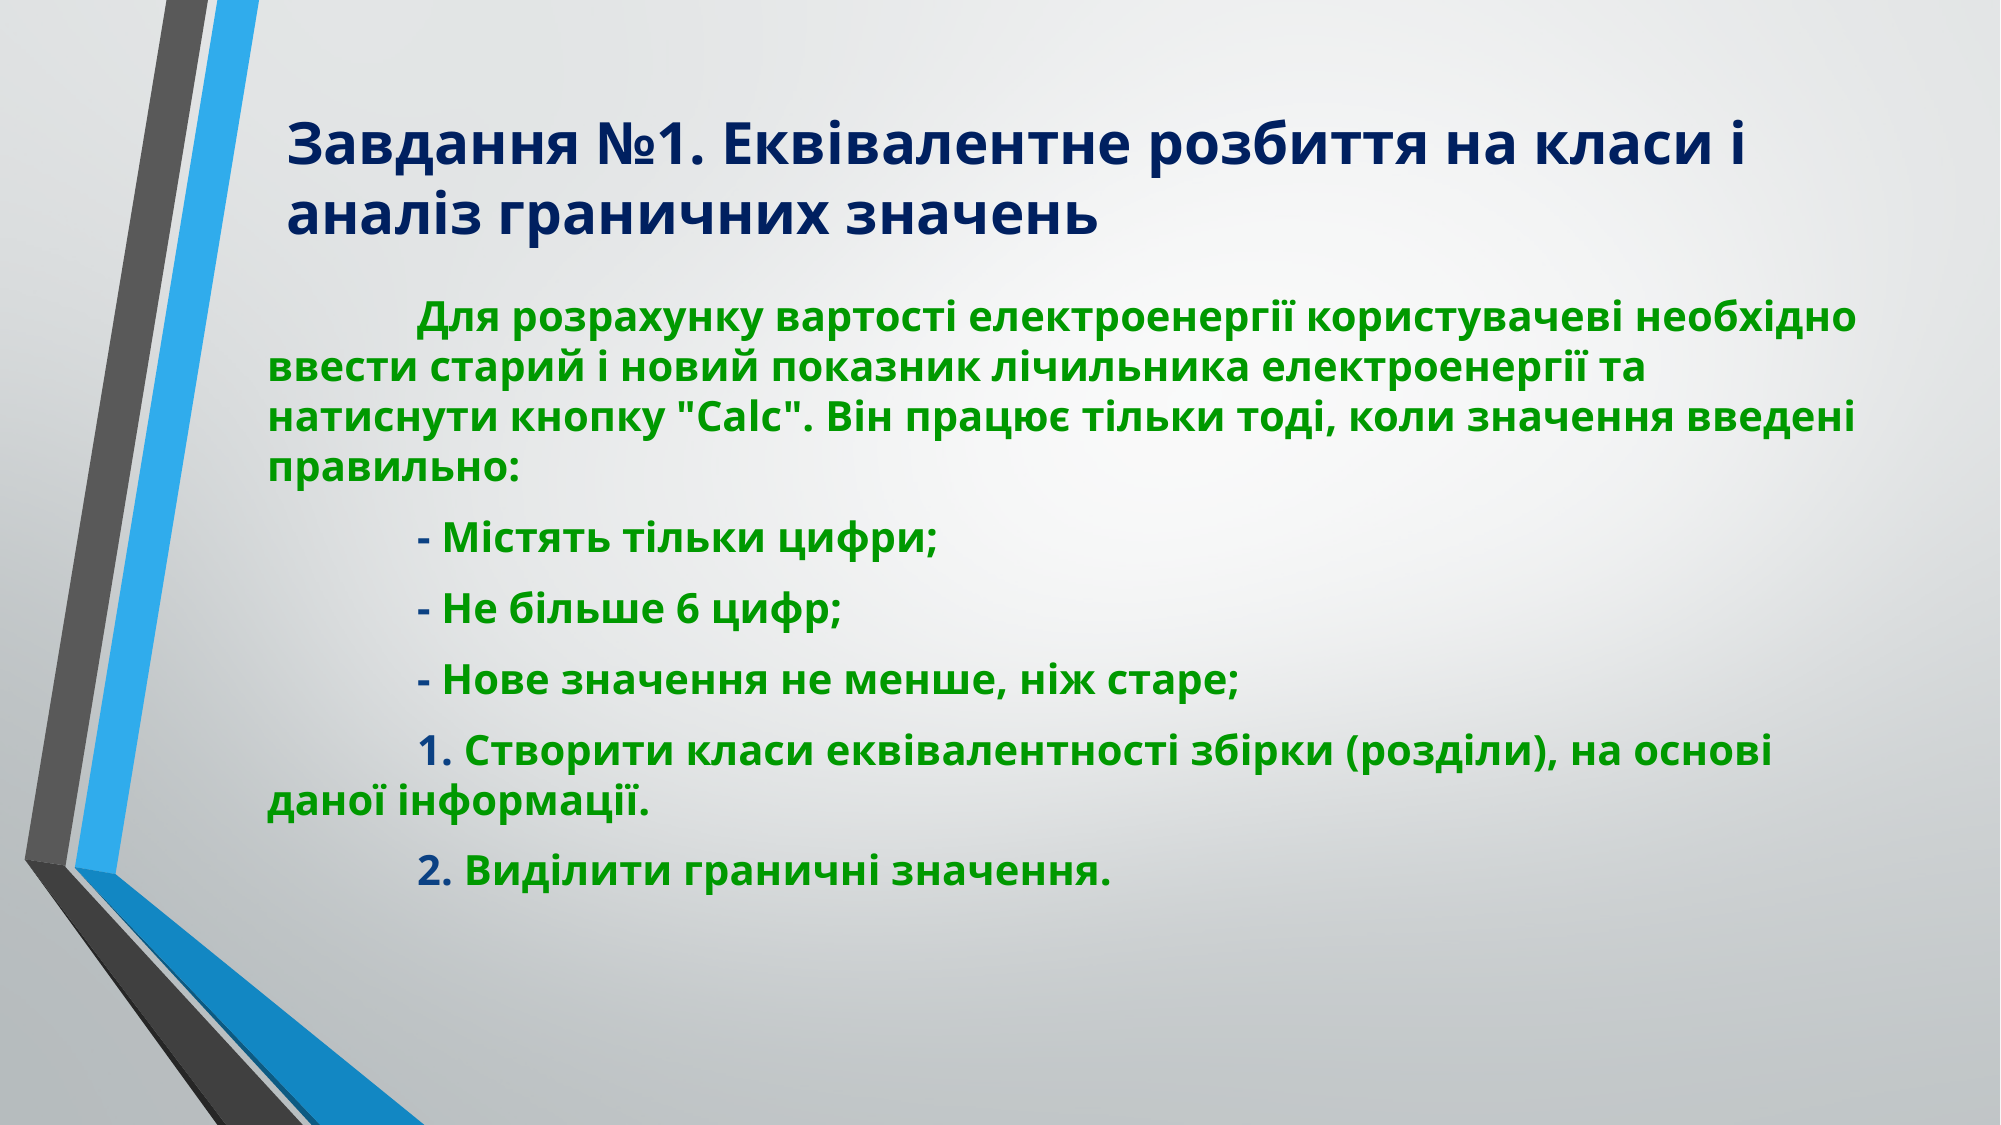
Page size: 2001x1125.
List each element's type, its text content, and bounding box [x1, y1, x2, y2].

list Для розрахунку вартості електроенергії користувачеві необхідно ввести старий і новий показник лічильника електроенергії та натиснути кнопку "Calc". Він працює тільки тоді, коли значення введені правильно: - Містять тільки цифри; - Не більше 6 цифр; - Нове значення не менше, ніж старе; 1. Створити класи еквівалентності збірки (розділи), на основі даної інформації. 2. Виділити граничні значення. [251, 253, 1877, 930]
title Завдання №1. Еквівалентне розбиття на класи і аналіз граничних значень [270, 111, 1805, 253]
